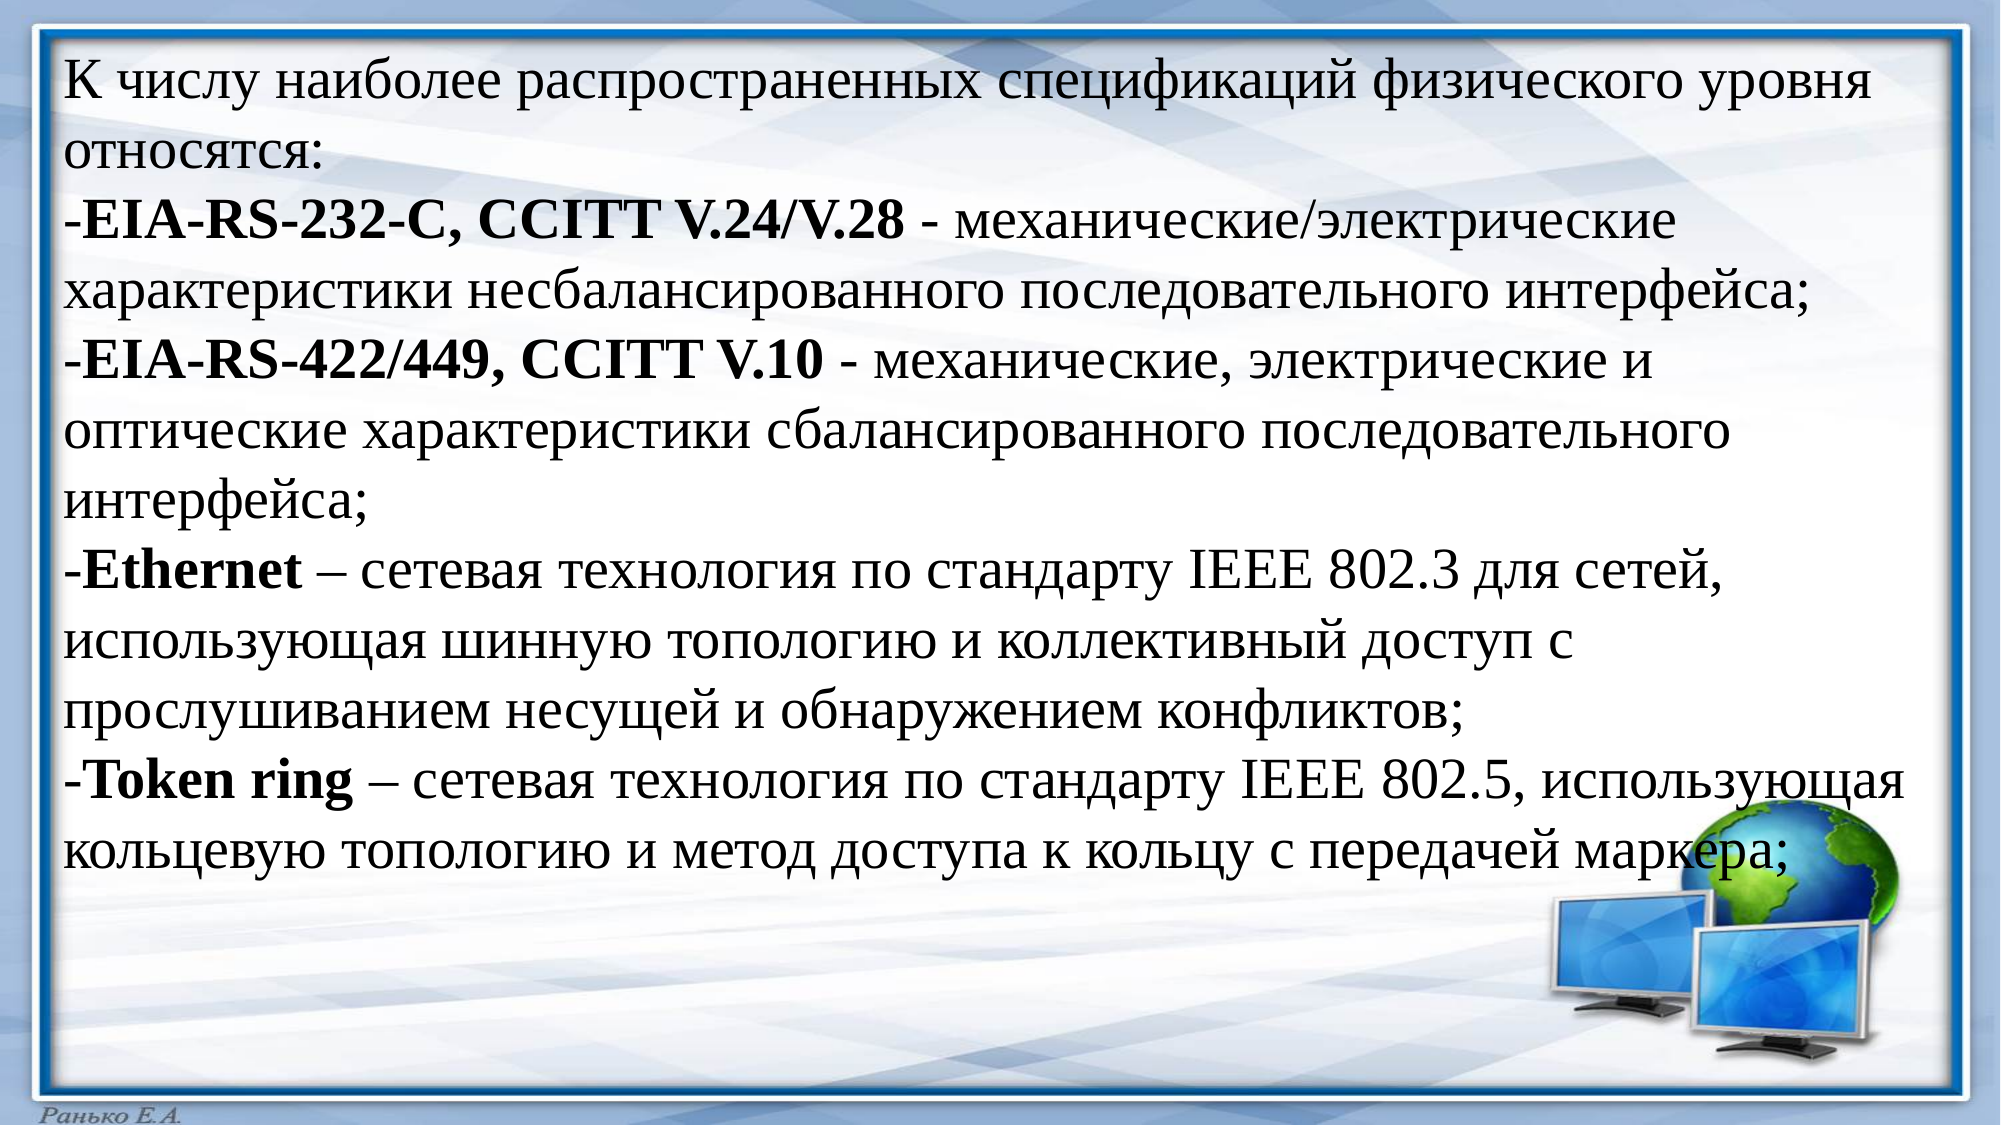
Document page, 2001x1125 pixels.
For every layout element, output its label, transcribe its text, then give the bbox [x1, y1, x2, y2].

picture [0, 0, 2001, 1125]
text_box К числу наиболее распространенных спецификаций физического уровня относятся: -EIA-RS-232-C, CCITT V.24/V.28 - механические/электрические характеристики несбалансированного последовательного интерфейса; -EIA-RS-422/449, CCITT V.10 - механические, электрические и оптические характеристики сбалансированного последовательного интерфейса; -Ethernet – сетевая технология по стандарту IEEE 802.3 для сетей, использующая шинную топологию и коллективный доступ с прослушиванием несущей и обнаружением конфликтов; -Token ring – сетевая технология по стандарту IEEE 802.5, использующая кольцевую топологию и метод доступа к кольцу с передачей маркера; [48, 33, 1952, 888]
